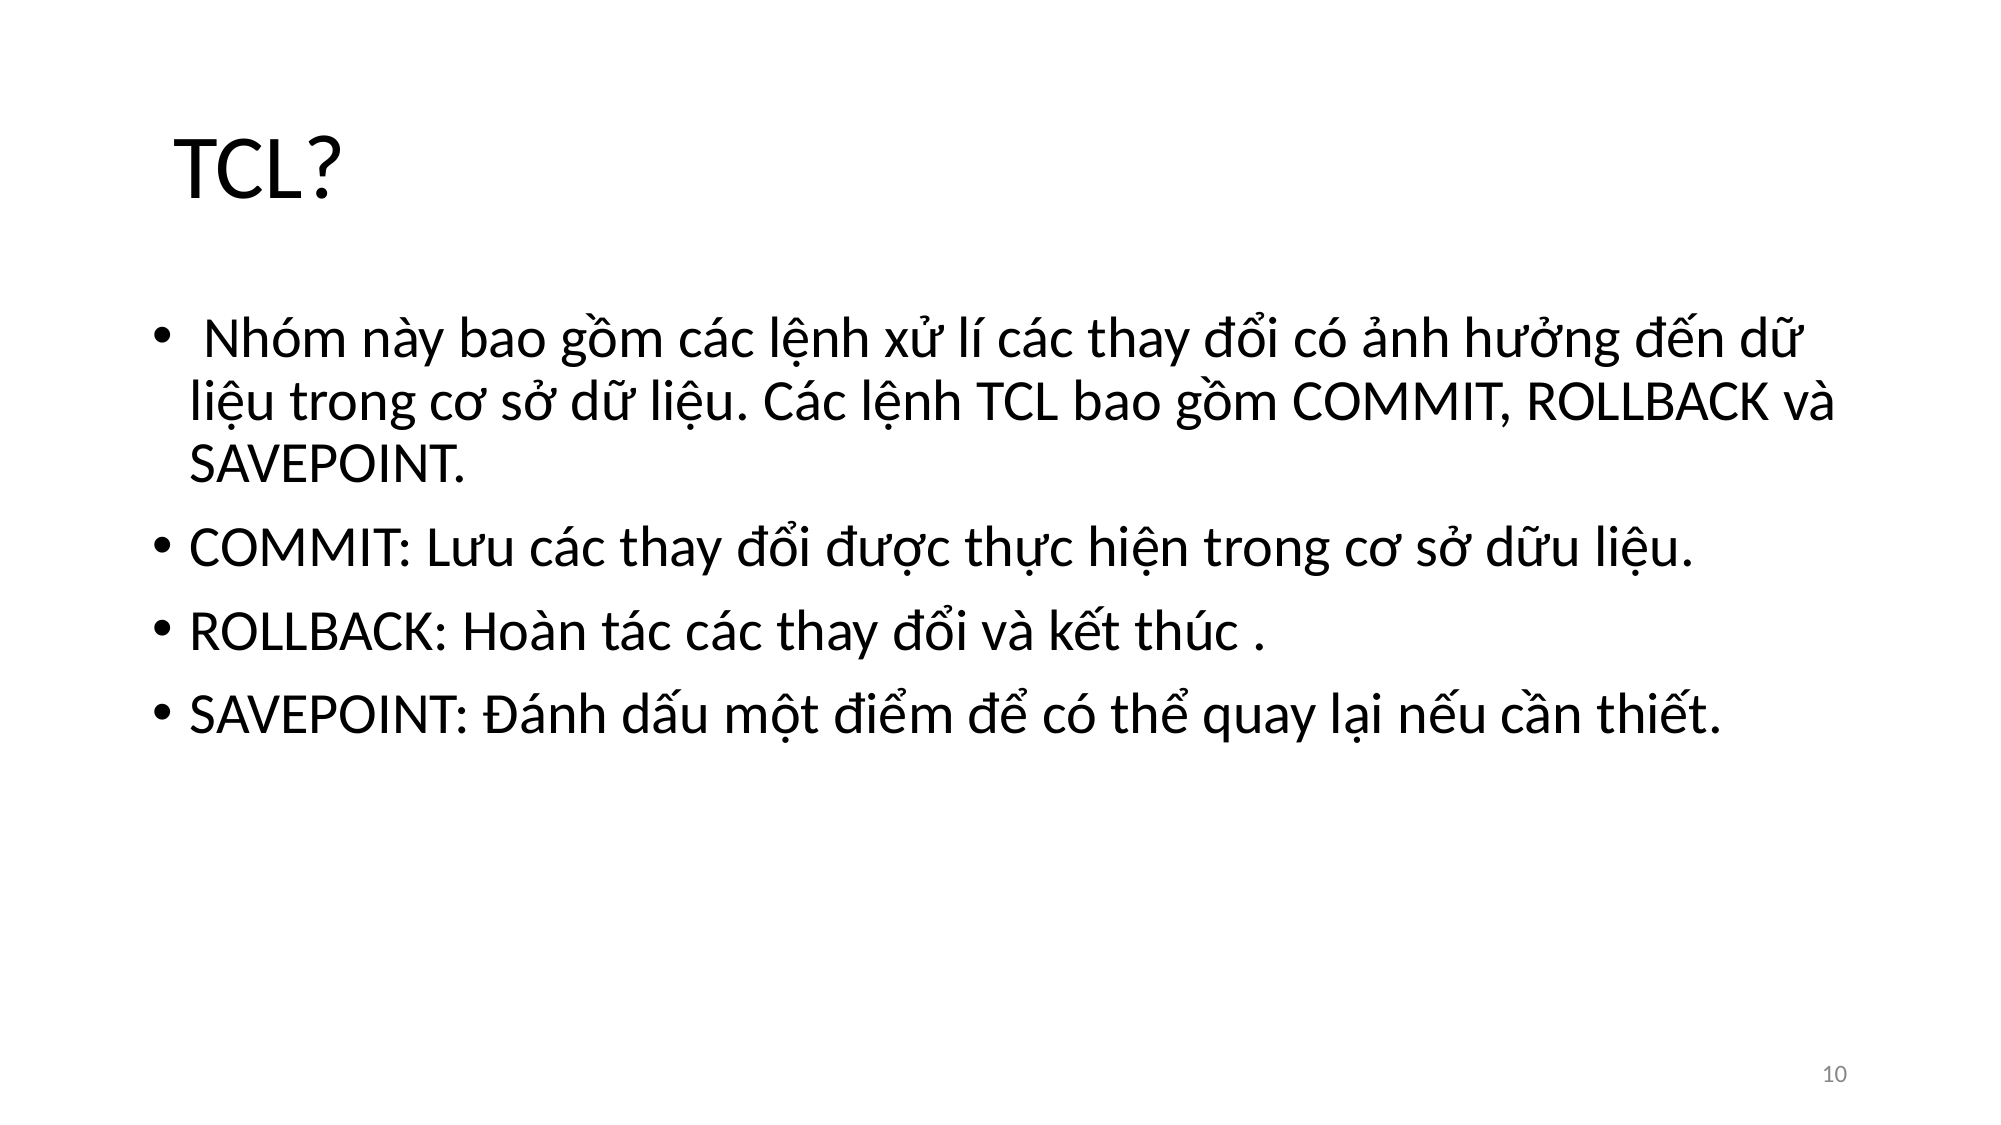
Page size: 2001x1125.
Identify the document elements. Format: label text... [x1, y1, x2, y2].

slide_number ‹#› [1412, 1042, 1863, 1103]
list Nhóm này bao gồm các lệnh xử lí các thay đổi có ảnh hưởng đến dữ liệu trong cơ sở dữ liệu. Các lệnh TCL bao gồm COMMIT, ROLLBACK và SAVEPOINT. COMMIT: Lưu các thay đổi được thực hiện trong cơ sở dữu liệu. ROLLBACK: Hoàn tác các thay đổi và kết thúc . SAVEPOINT: Đánh dấu một điểm để có thể quay lại nếu cần thiết. [137, 299, 1863, 1014]
title TCL? [137, 59, 1863, 278]
